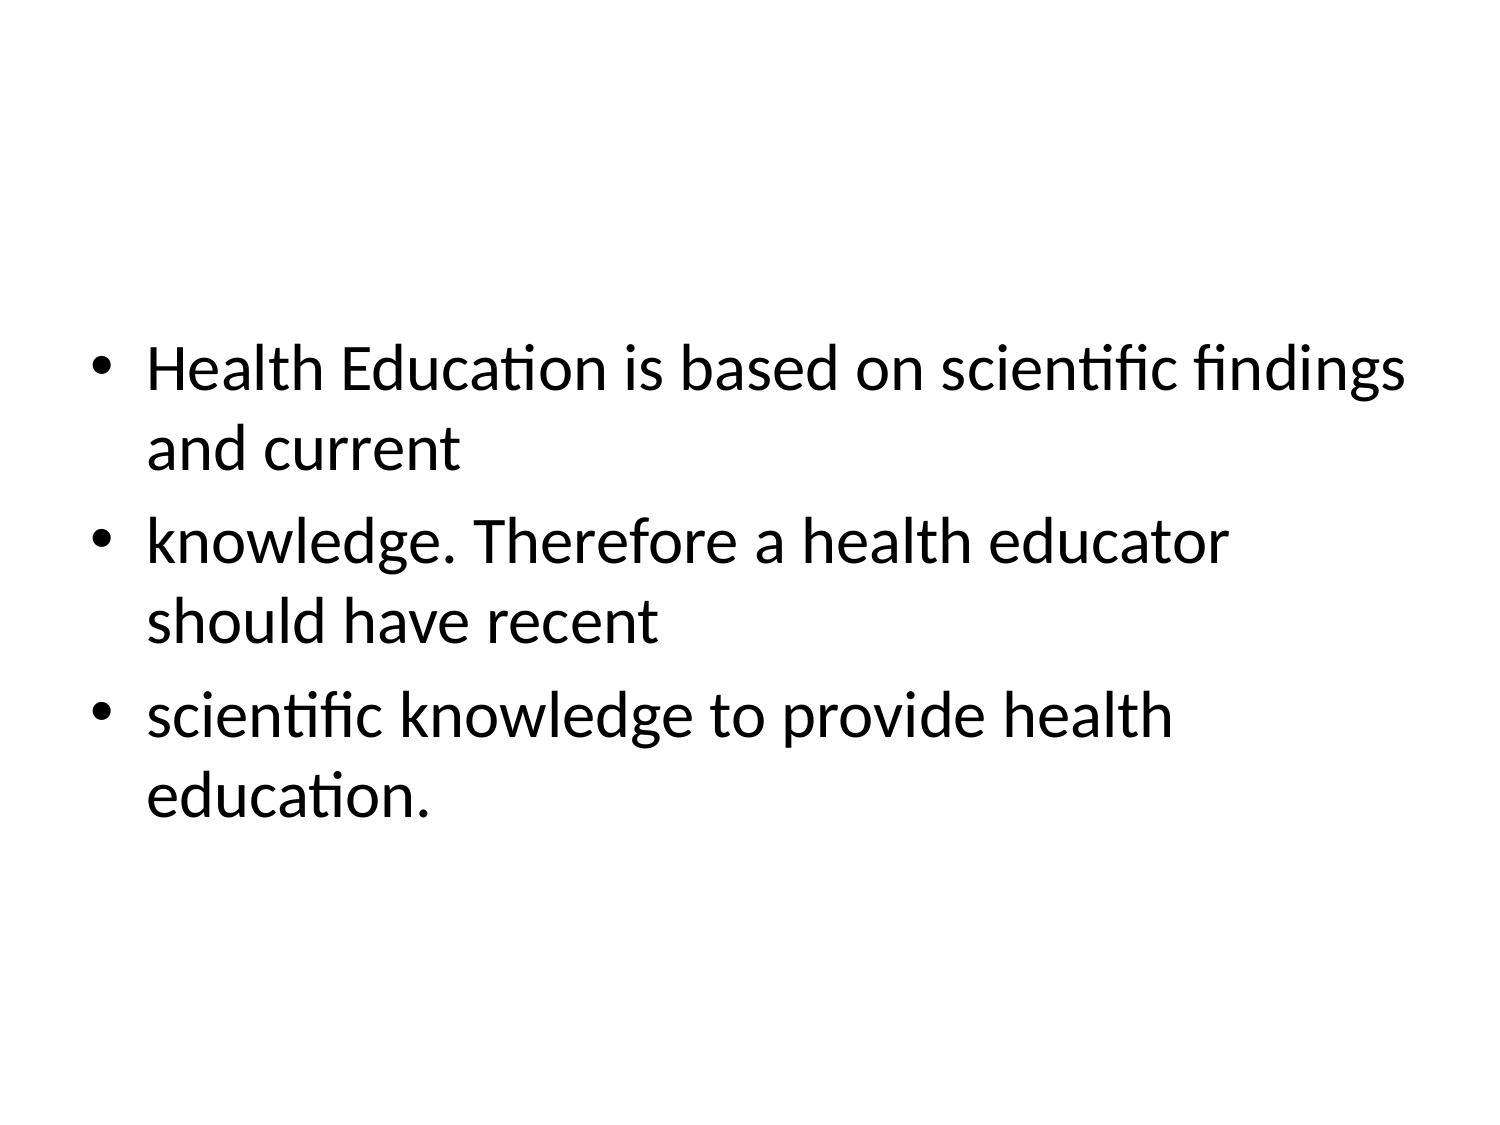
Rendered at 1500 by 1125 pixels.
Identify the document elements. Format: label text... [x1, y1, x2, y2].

list Health Education is based on scientific findings and current knowledge. Therefore a health educator should have recent scientific knowledge to provide health education. [75, 316, 1425, 938]
